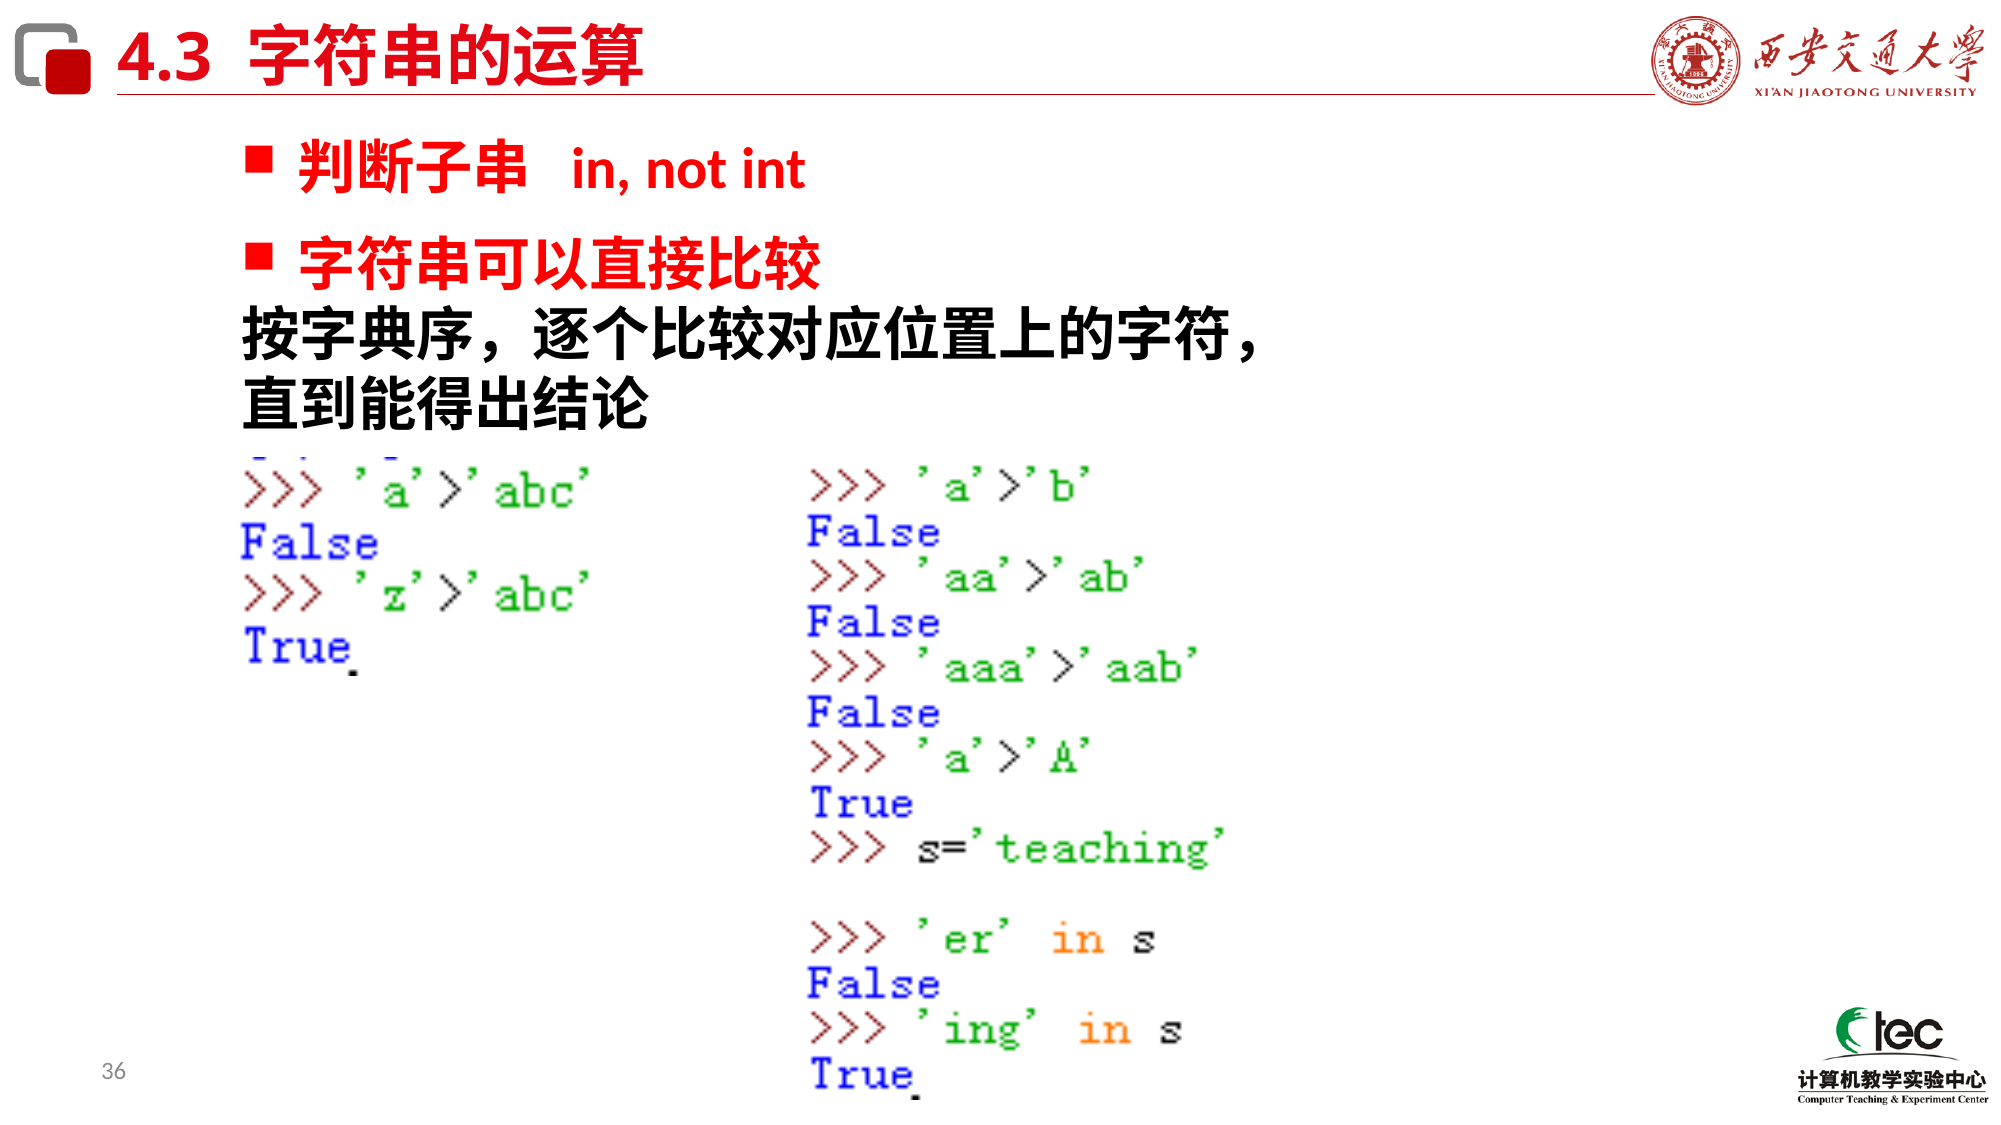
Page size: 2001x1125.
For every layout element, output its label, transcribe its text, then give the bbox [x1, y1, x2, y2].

picture [794, 457, 1255, 1100]
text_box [19, 27, 91, 95]
slide_number 36 [86, 1039, 537, 1100]
picture [235, 457, 661, 676]
picture [1647, 12, 1995, 109]
text_box 4.3 字符串的运算 [102, 6, 662, 102]
picture [1788, 993, 2000, 1125]
text_box 判断子串 in, not int 字符串可以直接比较 按字典序，逐个比较对应位置上的字符， 直到能得出结论 [226, 122, 1278, 459]
